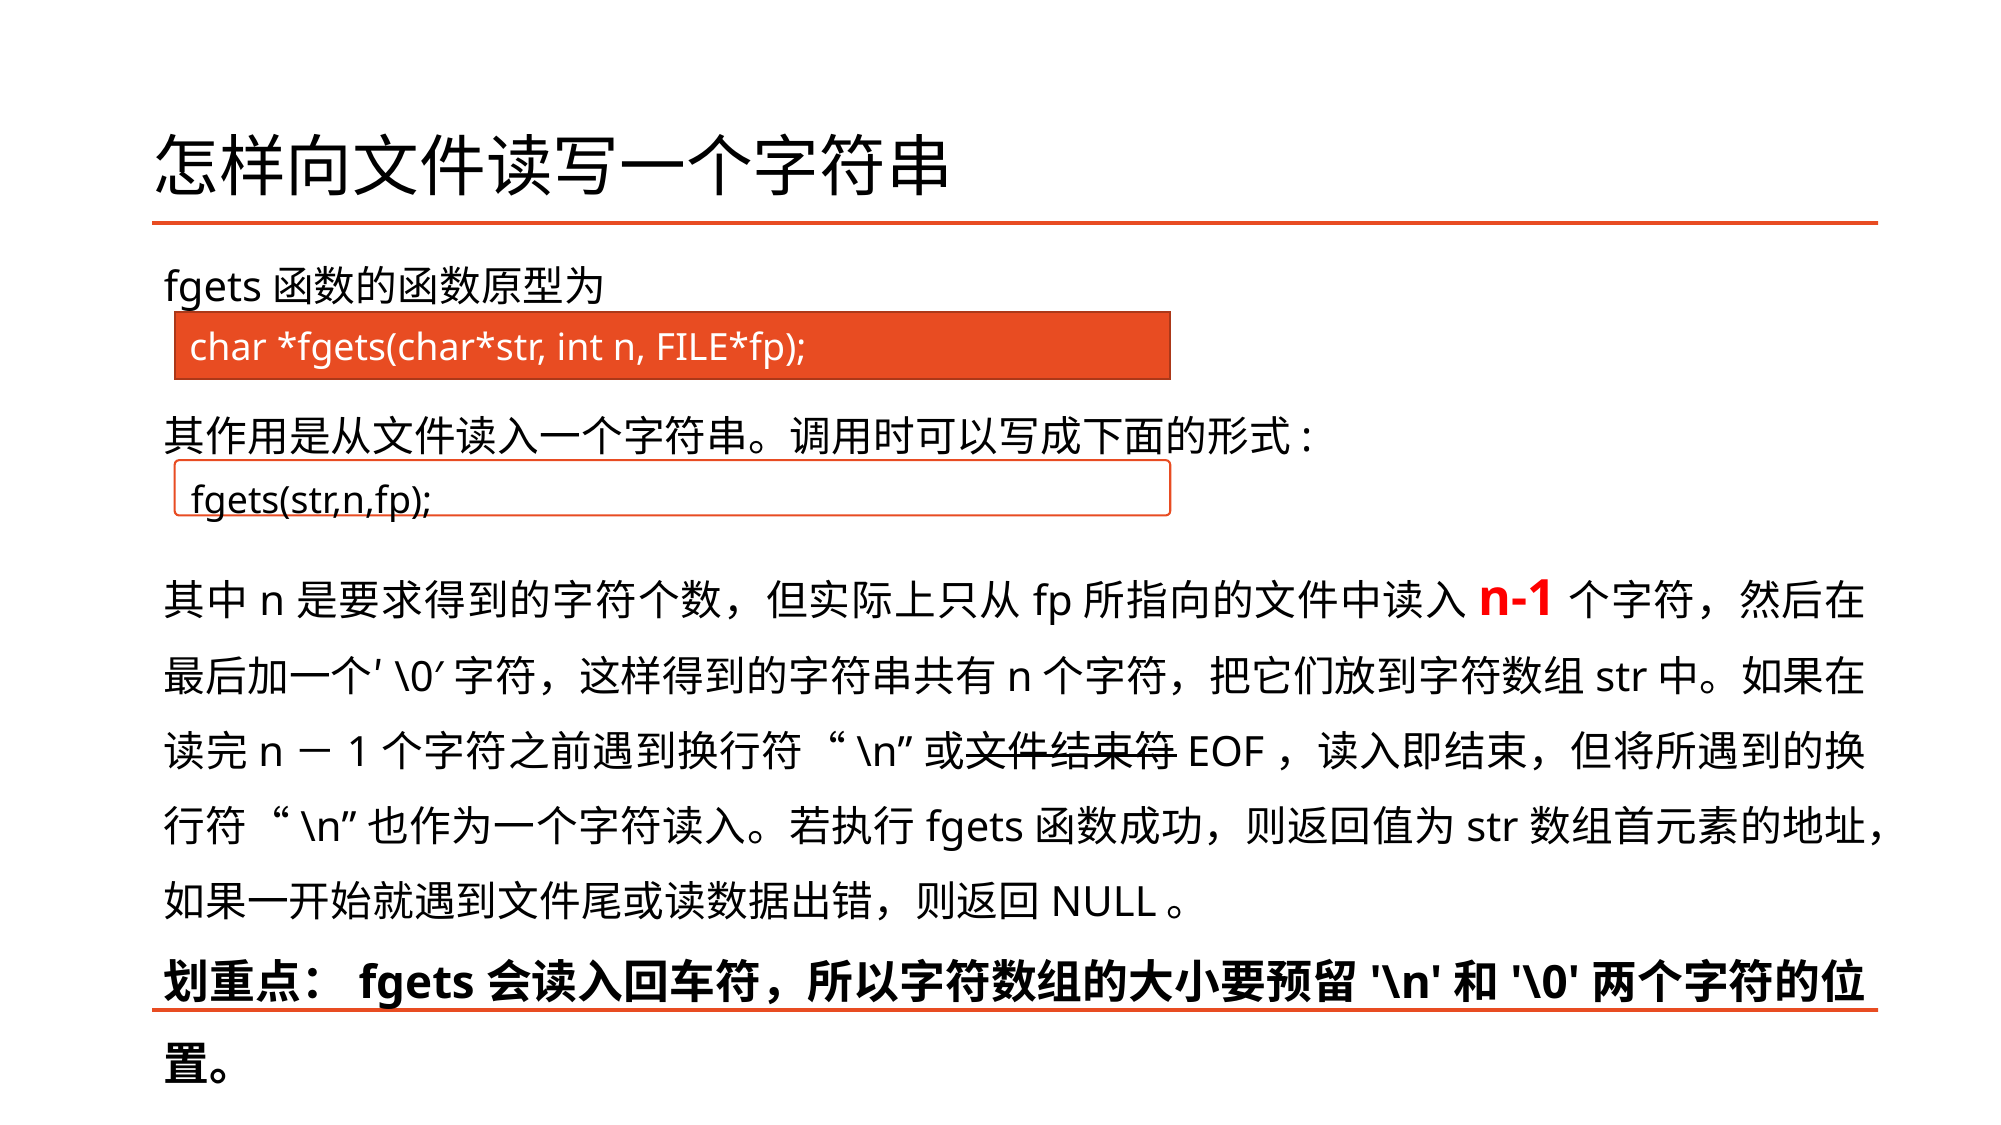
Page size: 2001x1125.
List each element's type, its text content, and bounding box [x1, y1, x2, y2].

text_box char *fgets(char*str, int n, FILE*fp); [174, 311, 1171, 380]
text_box fgets(str,n,fp); [173, 459, 1172, 517]
title 怎样向文件读写一个字符串 [137, 59, 1863, 278]
